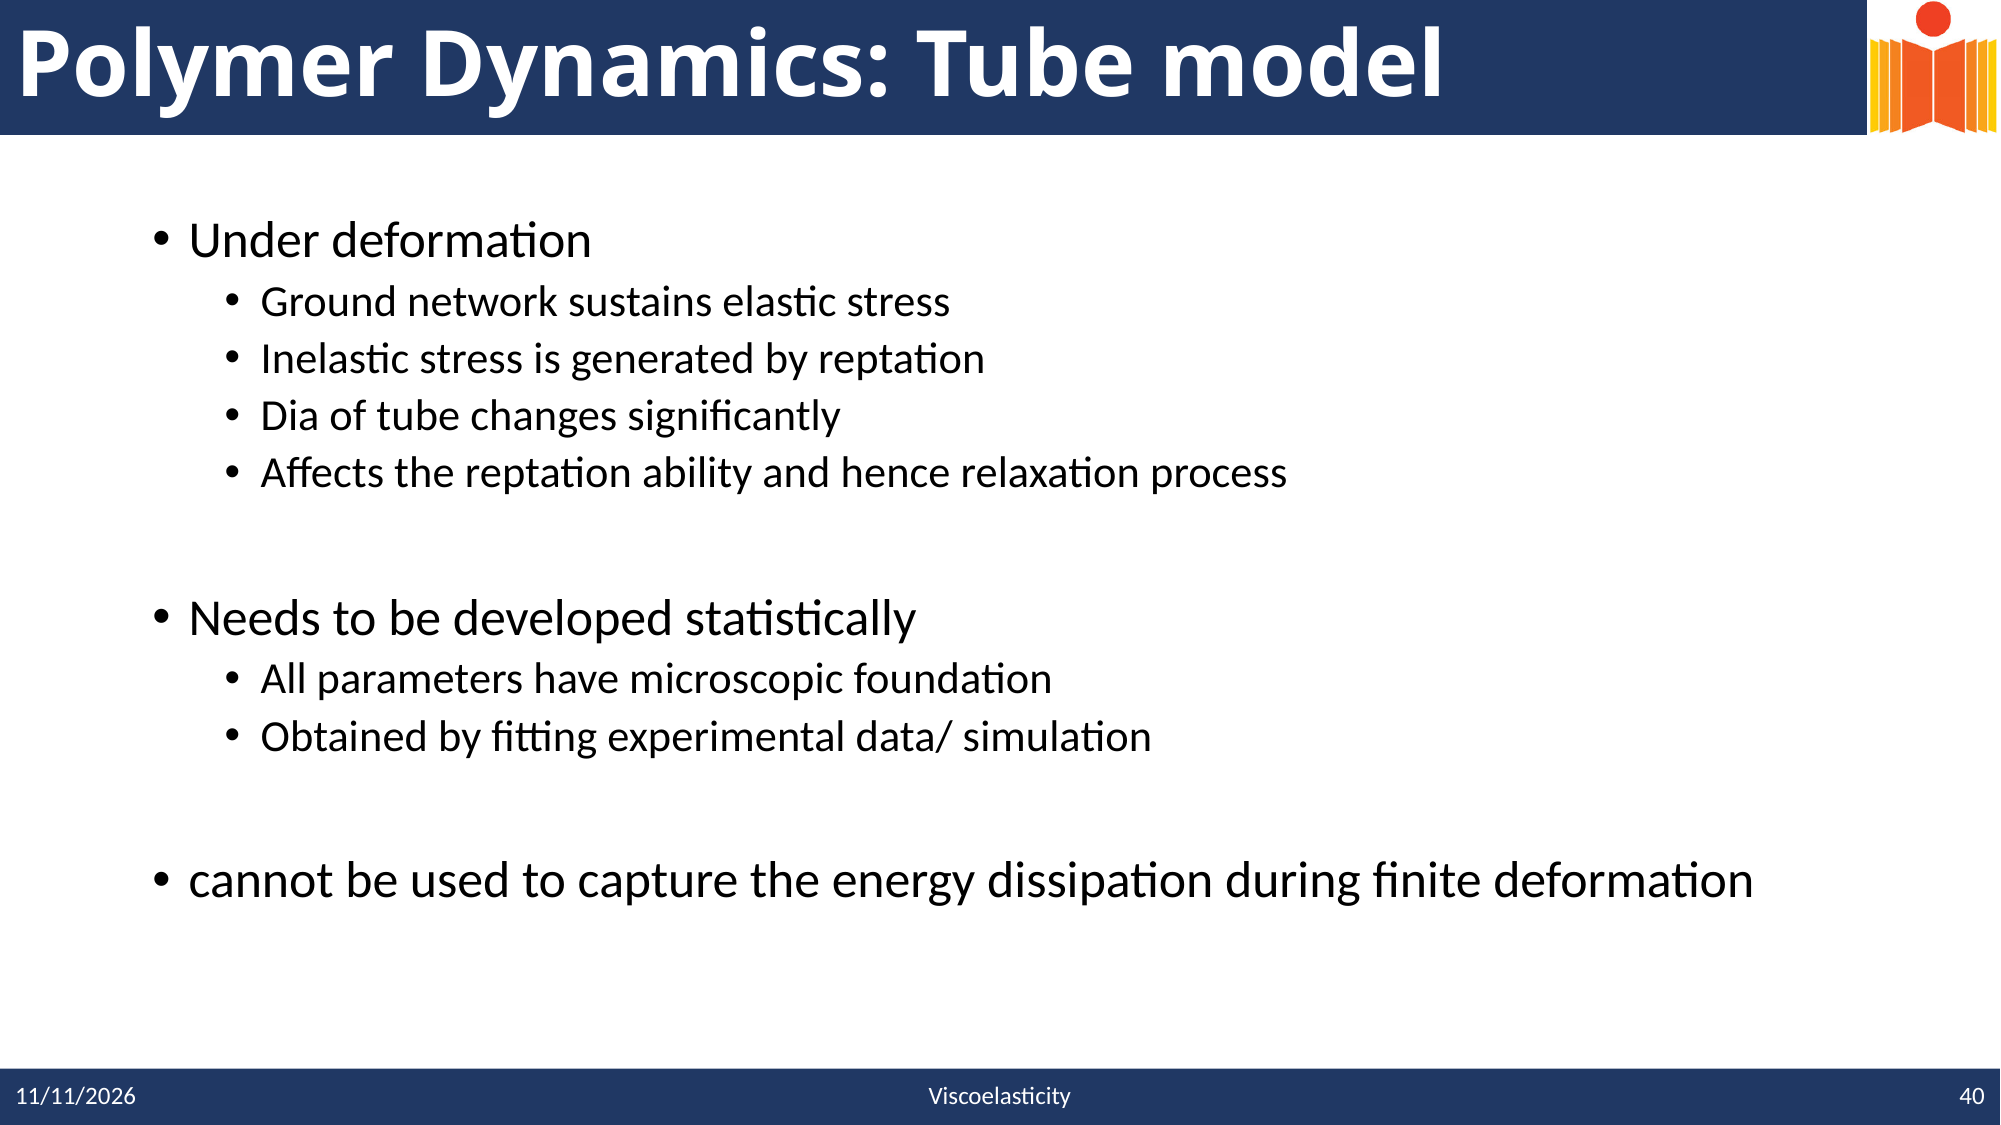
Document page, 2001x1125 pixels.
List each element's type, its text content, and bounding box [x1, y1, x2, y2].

title Polymer Dynamics: Tube model [0, 0, 1761, 134]
picture [1867, 0, 2000, 135]
list Under deformation Ground network sustains elastic stress Inelastic stress is generated by reptation Dia of tube changes significantly Affects the reptation ability and hence relaxation process Needs to be developed statistically All parameters have microscopic foundation Obtained by fitting experimental data/ simulation cannot be used to capture the energy dissipation during finite deformation [137, 205, 1863, 920]
slide_number 40 [1549, 1064, 2000, 1125]
footer Viscoelasticity [662, 1065, 1338, 1125]
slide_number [0, 1065, 450, 1125]
